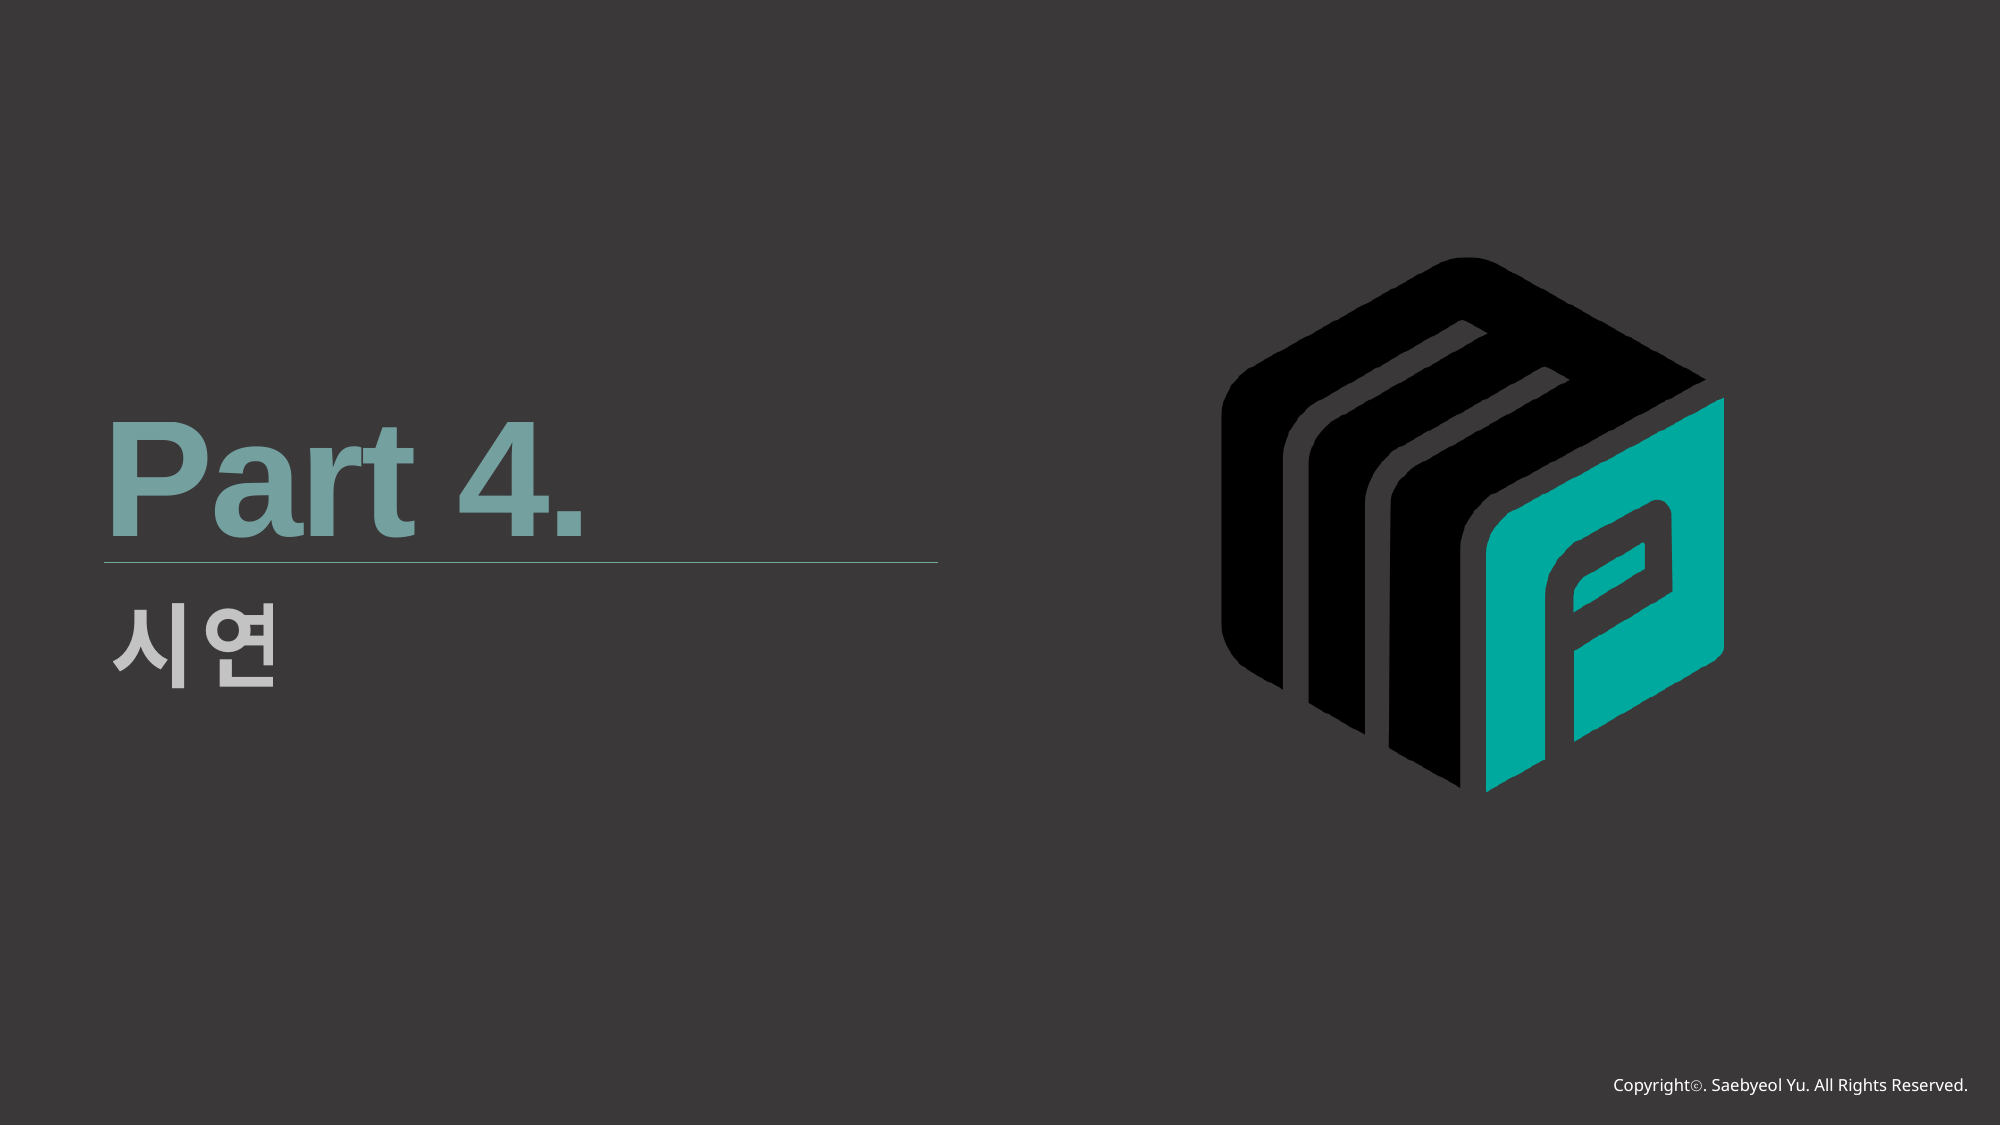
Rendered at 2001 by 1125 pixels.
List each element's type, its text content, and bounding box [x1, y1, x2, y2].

text_box 시연 [95, 580, 301, 706]
picture [937, 226, 2000, 981]
text_box Part 4. [87, 362, 609, 578]
text_box Copyrightⓒ. Saebyeol Yu. All Rights Reserved. [1598, 1067, 1984, 1102]
